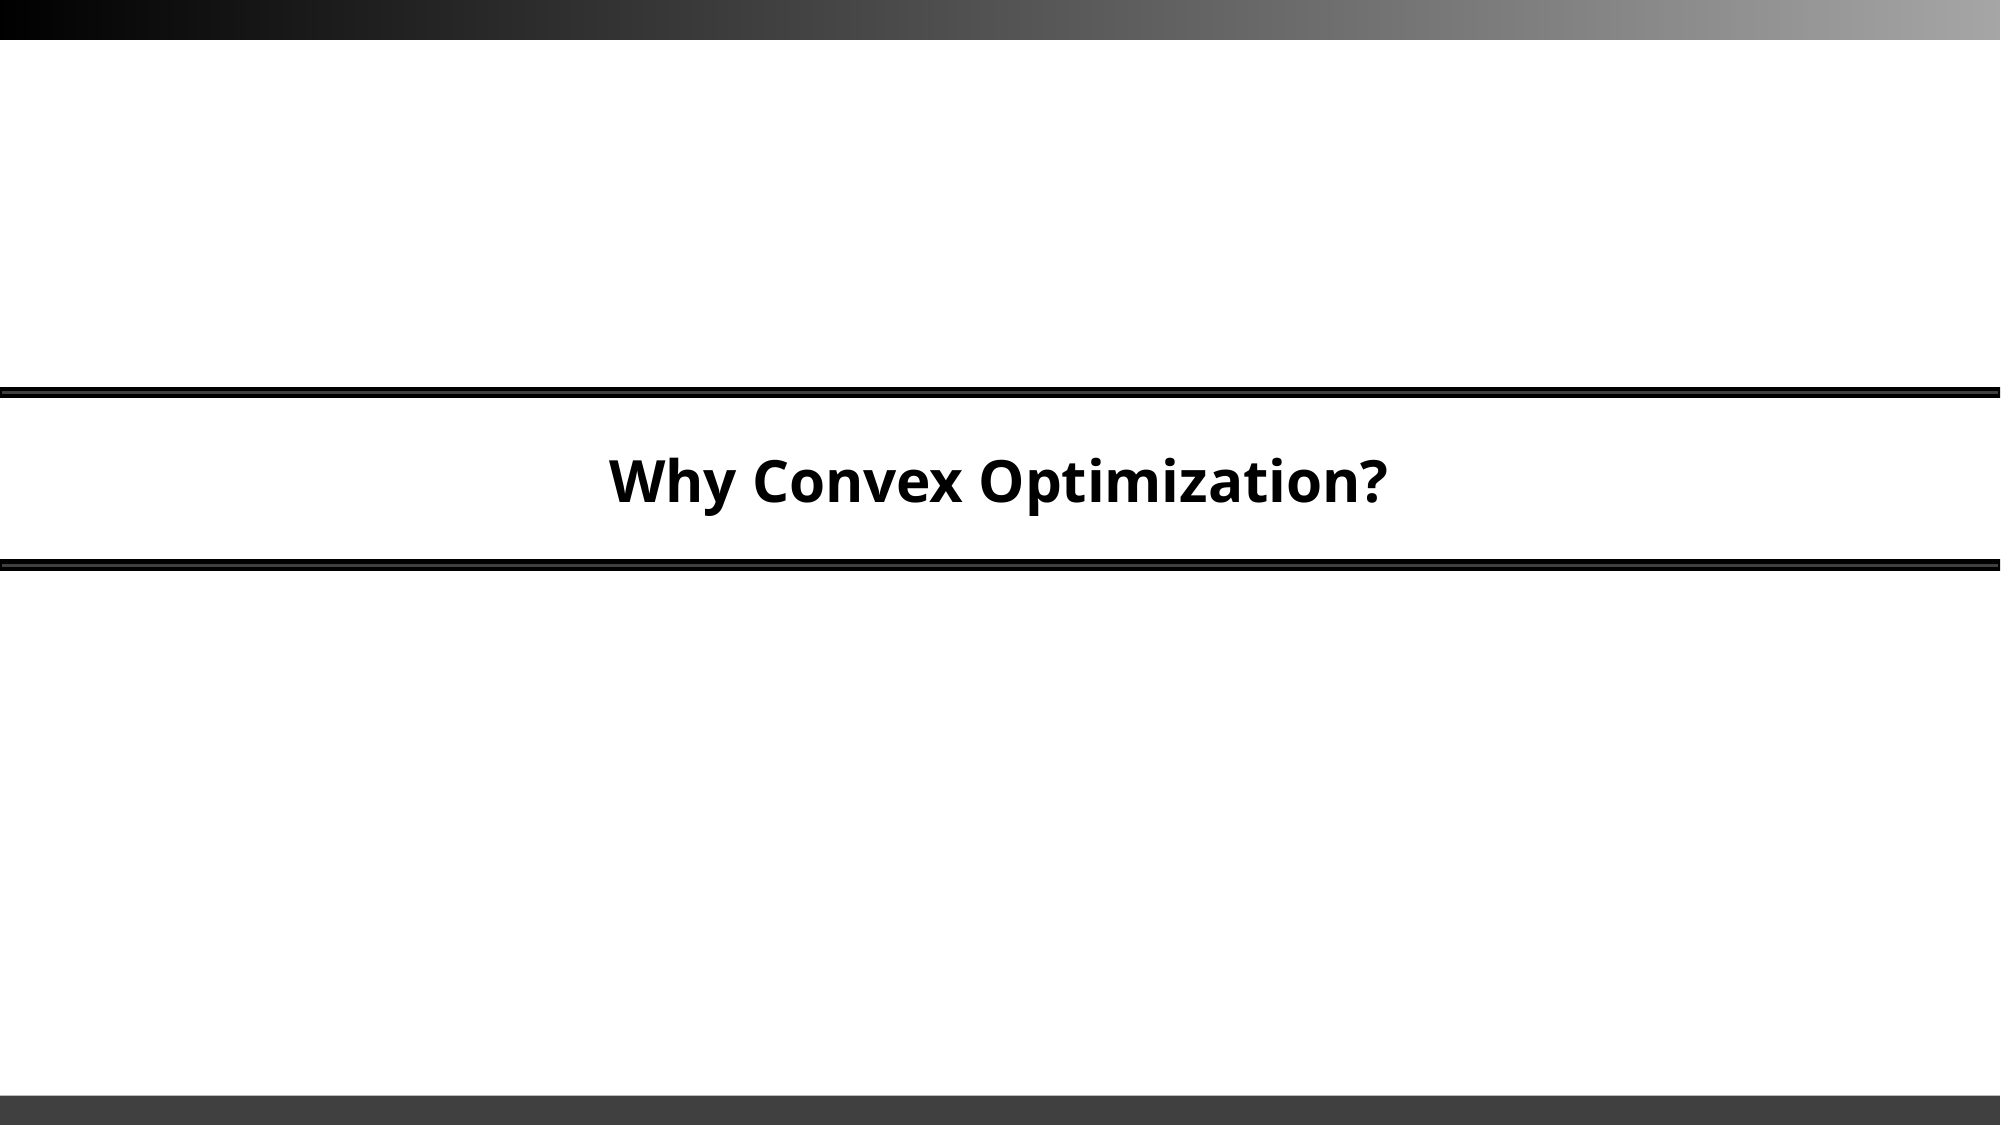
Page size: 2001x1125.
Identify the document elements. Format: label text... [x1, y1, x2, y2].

list Why Convex Optimization? [55, 396, 1943, 562]
